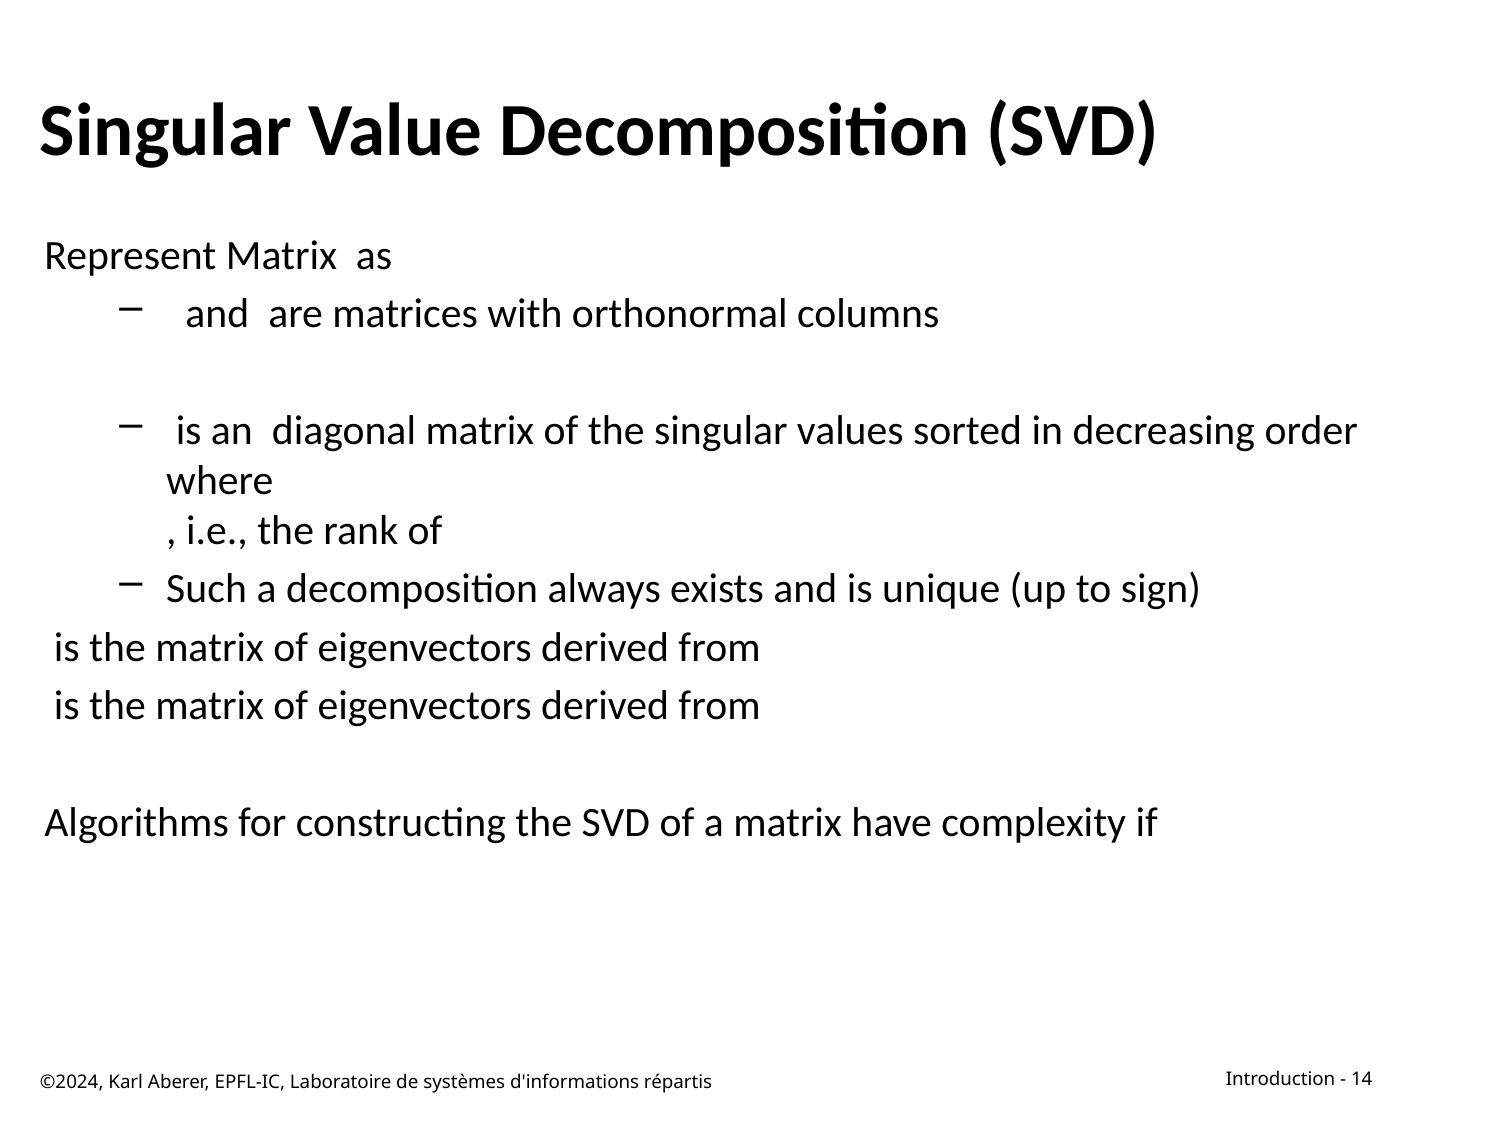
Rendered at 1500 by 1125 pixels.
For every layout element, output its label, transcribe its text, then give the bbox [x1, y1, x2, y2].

title Singular Value Decomposition (SVD) [24, 49, 1388, 201]
footer ©2024, Karl Aberer, EPFL-IC, Laboratoire de systèmes d'informations répartis [24, 1062, 988, 1101]
